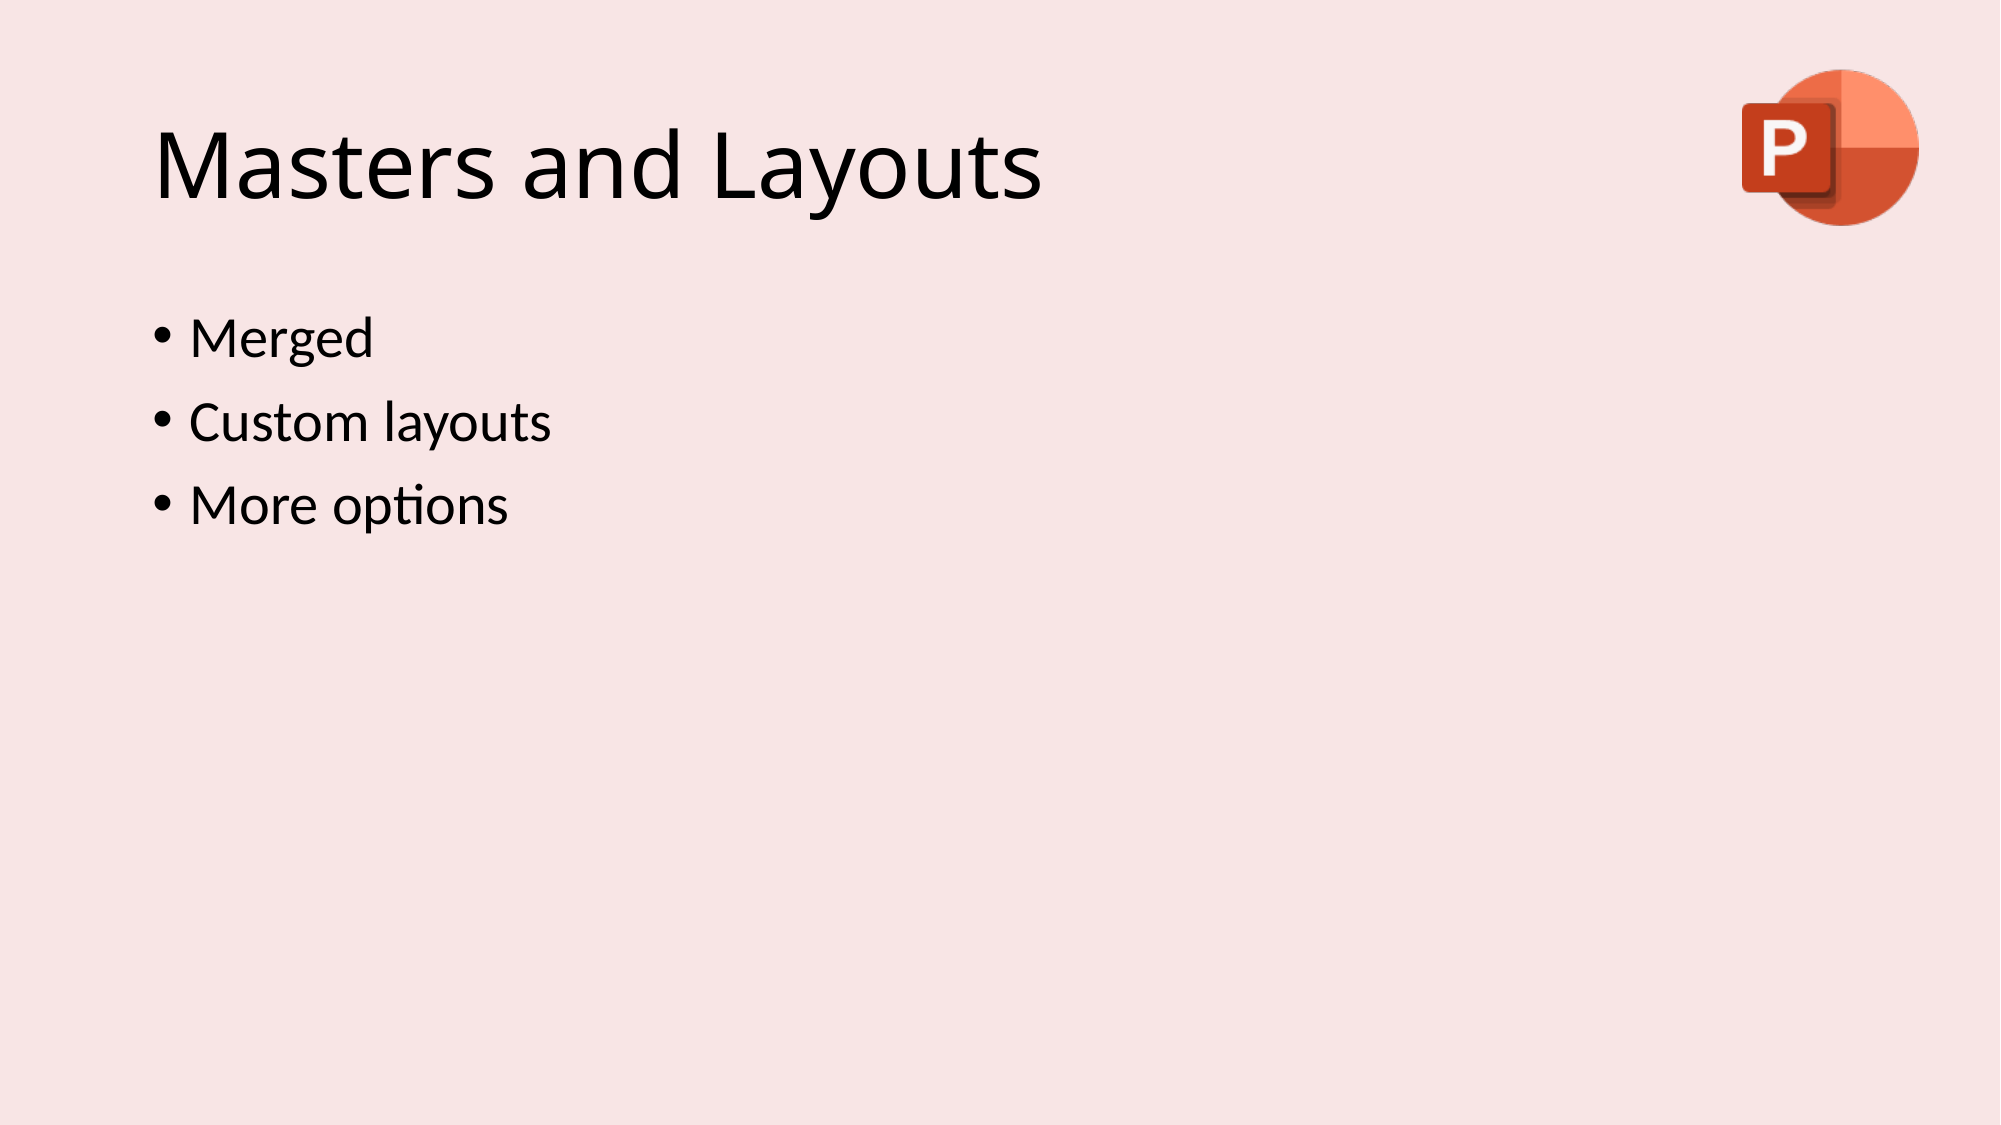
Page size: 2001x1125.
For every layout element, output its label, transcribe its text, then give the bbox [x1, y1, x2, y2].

list Merged Custom layouts More options [137, 299, 1863, 1014]
picture [1742, 59, 1919, 237]
title Masters and Layouts [137, 59, 1863, 278]
